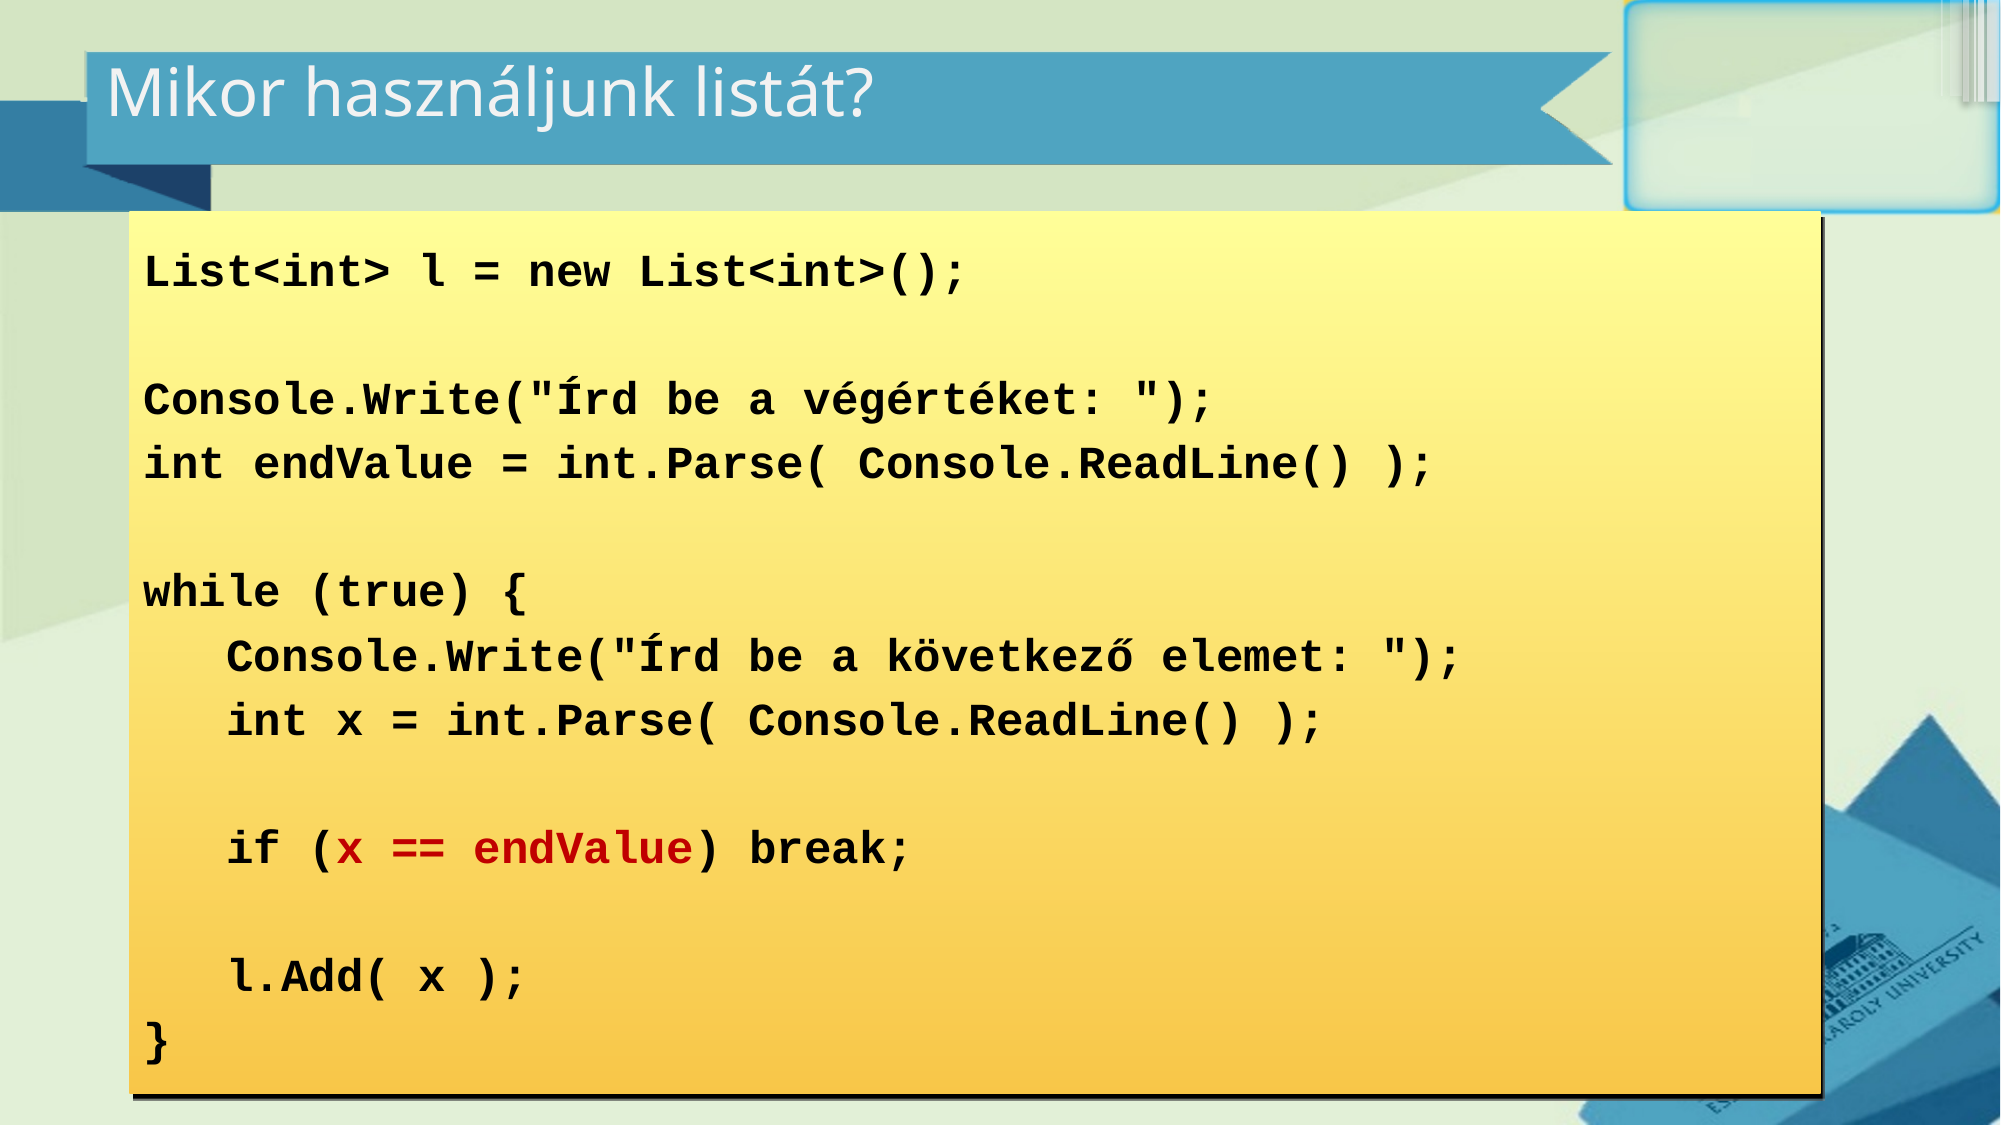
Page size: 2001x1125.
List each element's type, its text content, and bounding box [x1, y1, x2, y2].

text_box List<int> l = new List<int>(); Console.Write("Írd be a végértéket: "); int endValue = int.Parse( Console.ReadLine() ); while (true) { Console.Write("Írd be a következő elemet: "); int x = int.Parse( Console.ReadLine() ); if (x == endValue) break; l.Add( x ); } [129, 211, 1821, 1094]
title Mikor használjunk listát? [0, 50, 1617, 212]
picture [0, 0, 2001, 1125]
